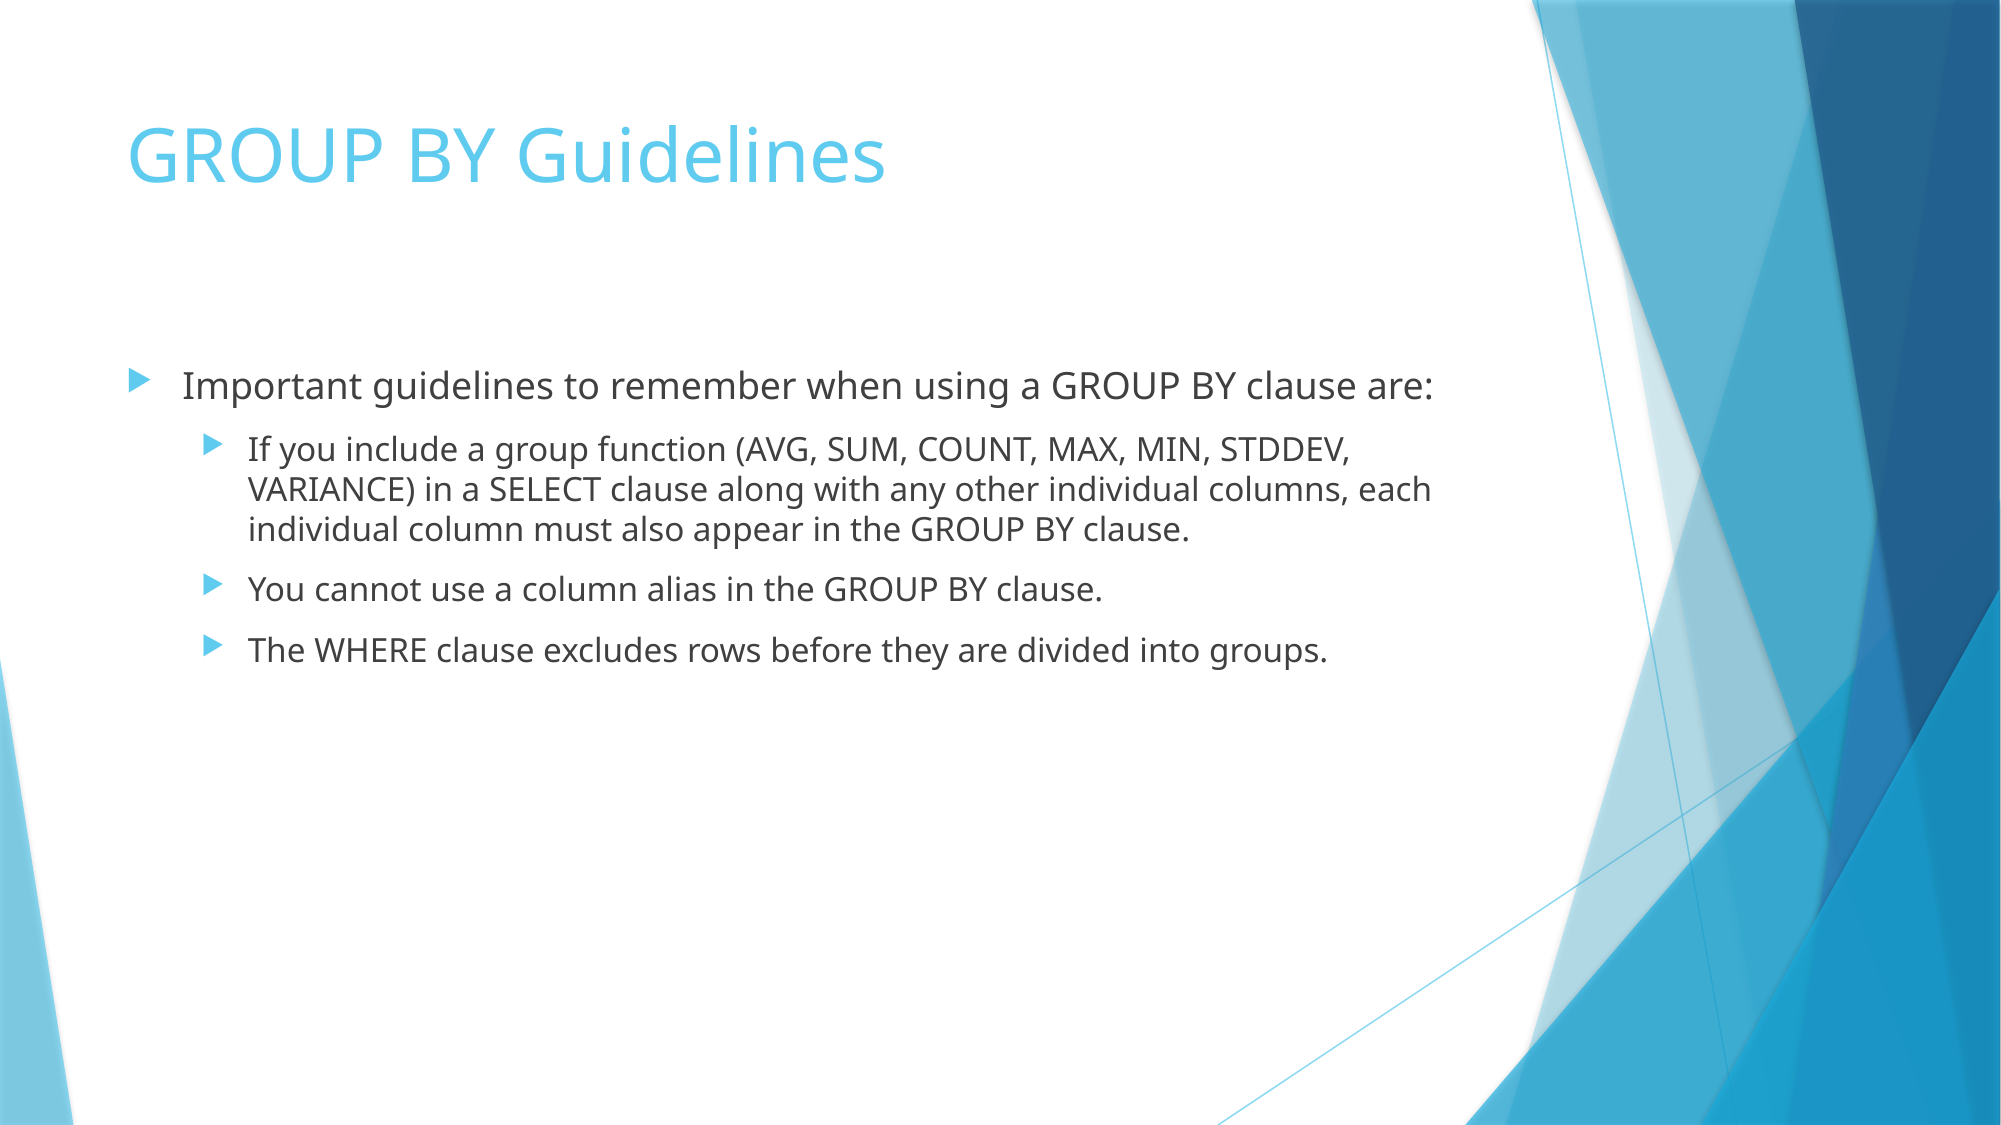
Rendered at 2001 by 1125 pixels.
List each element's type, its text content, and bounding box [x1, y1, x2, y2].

title GROUP BY Guidelines [111, 99, 1522, 317]
list Important guidelines to remember when using a GROUP BY clause are: If you include a group function (AVG, SUM, COUNT, MAX, MIN, STDDEV, VARIANCE) in a SELECT clause along with any other individual columns, each individual column must also appear in the GROUP BY clause. You cannot use a column alias in the GROUP BY clause. The WHERE clause excludes rows before they are divided into groups. [111, 354, 1522, 992]
